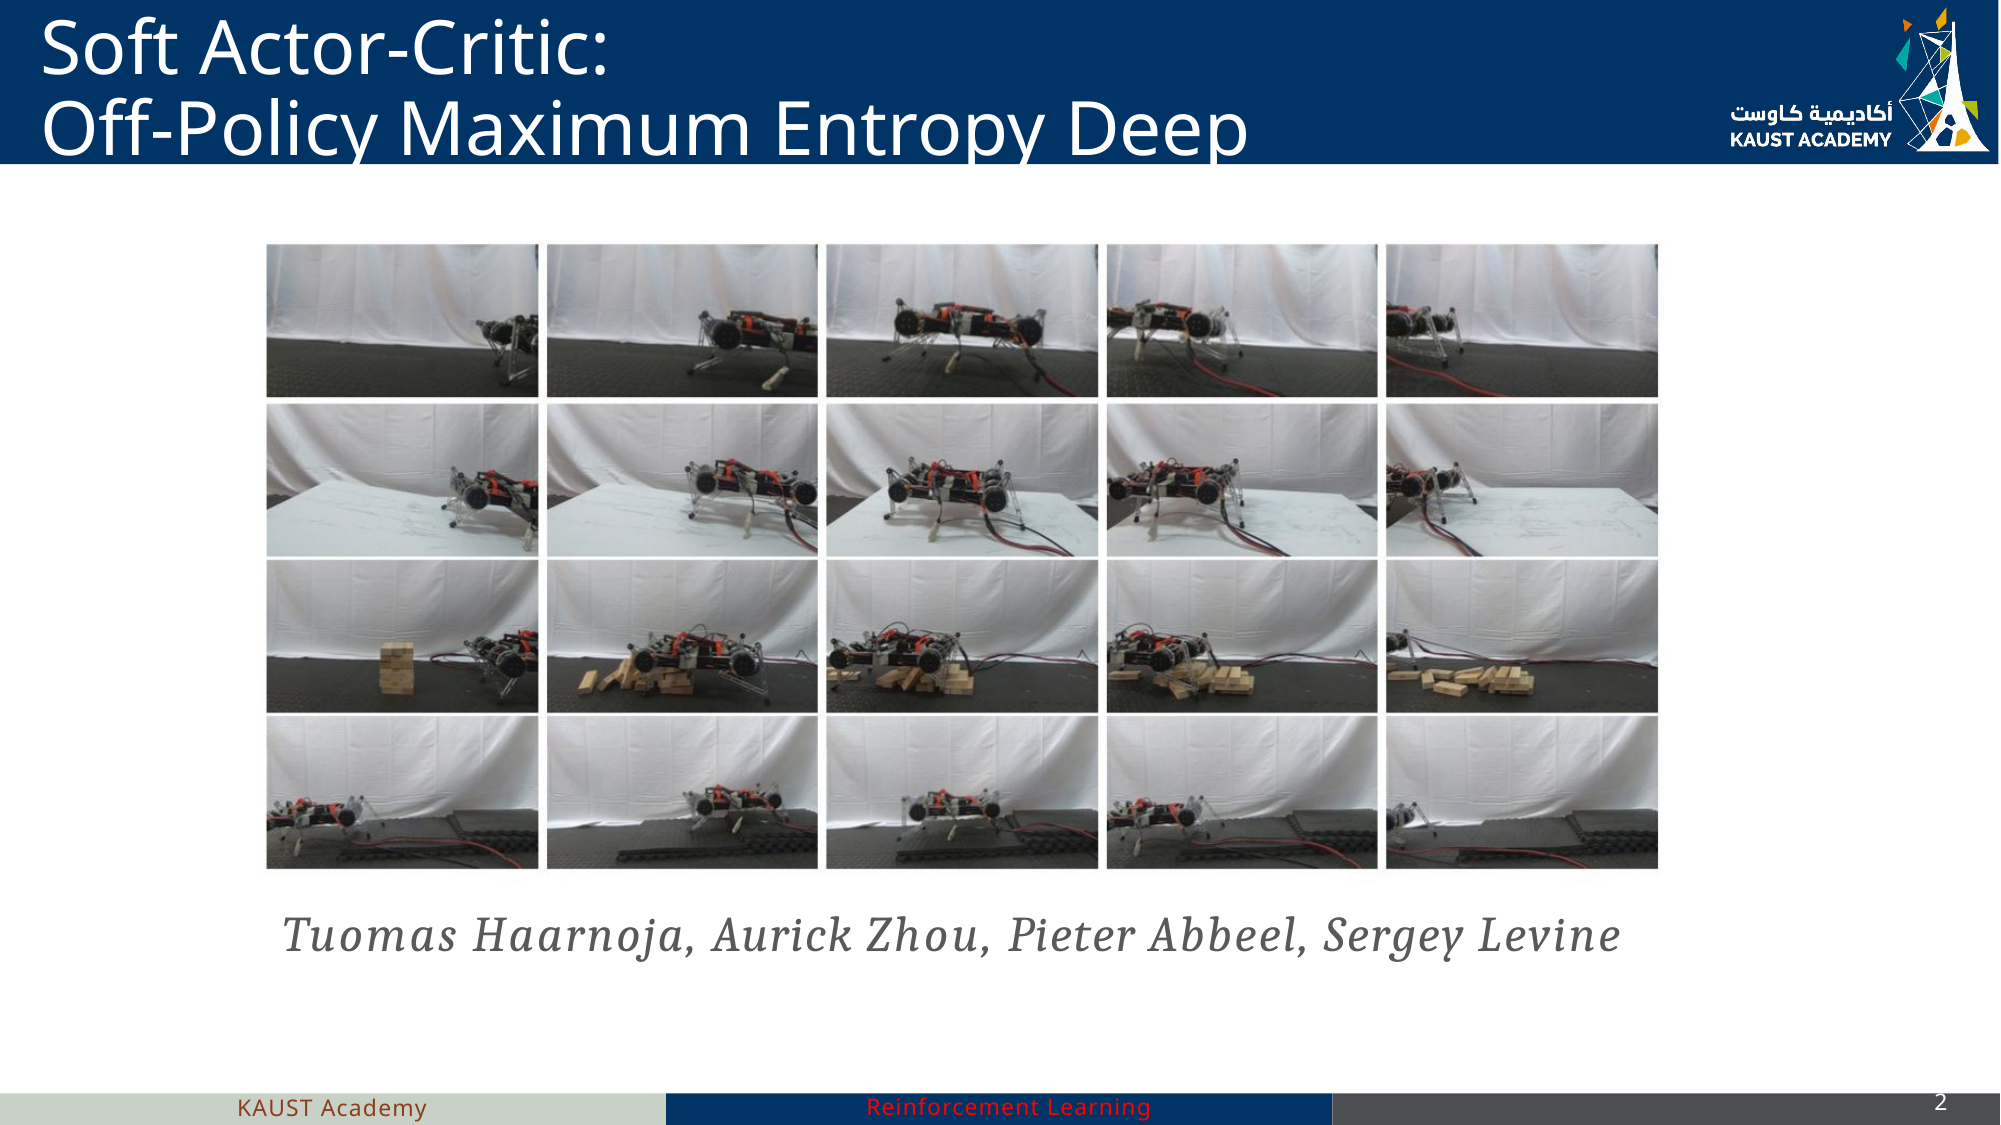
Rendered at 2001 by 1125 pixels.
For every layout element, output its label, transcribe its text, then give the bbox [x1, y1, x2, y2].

picture [258, 241, 1671, 884]
title Soft Actor-Critic: Off-Policy Maximum Entropy Deep Reinforcement Learning with a Stochastic Actor [25, 2, 1737, 112]
text_box Tuomas Haarnoja, Aurick Zhou, Pieter Abbeel, Sergey Levine [279, 898, 1688, 962]
picture [1721, 0, 2000, 159]
